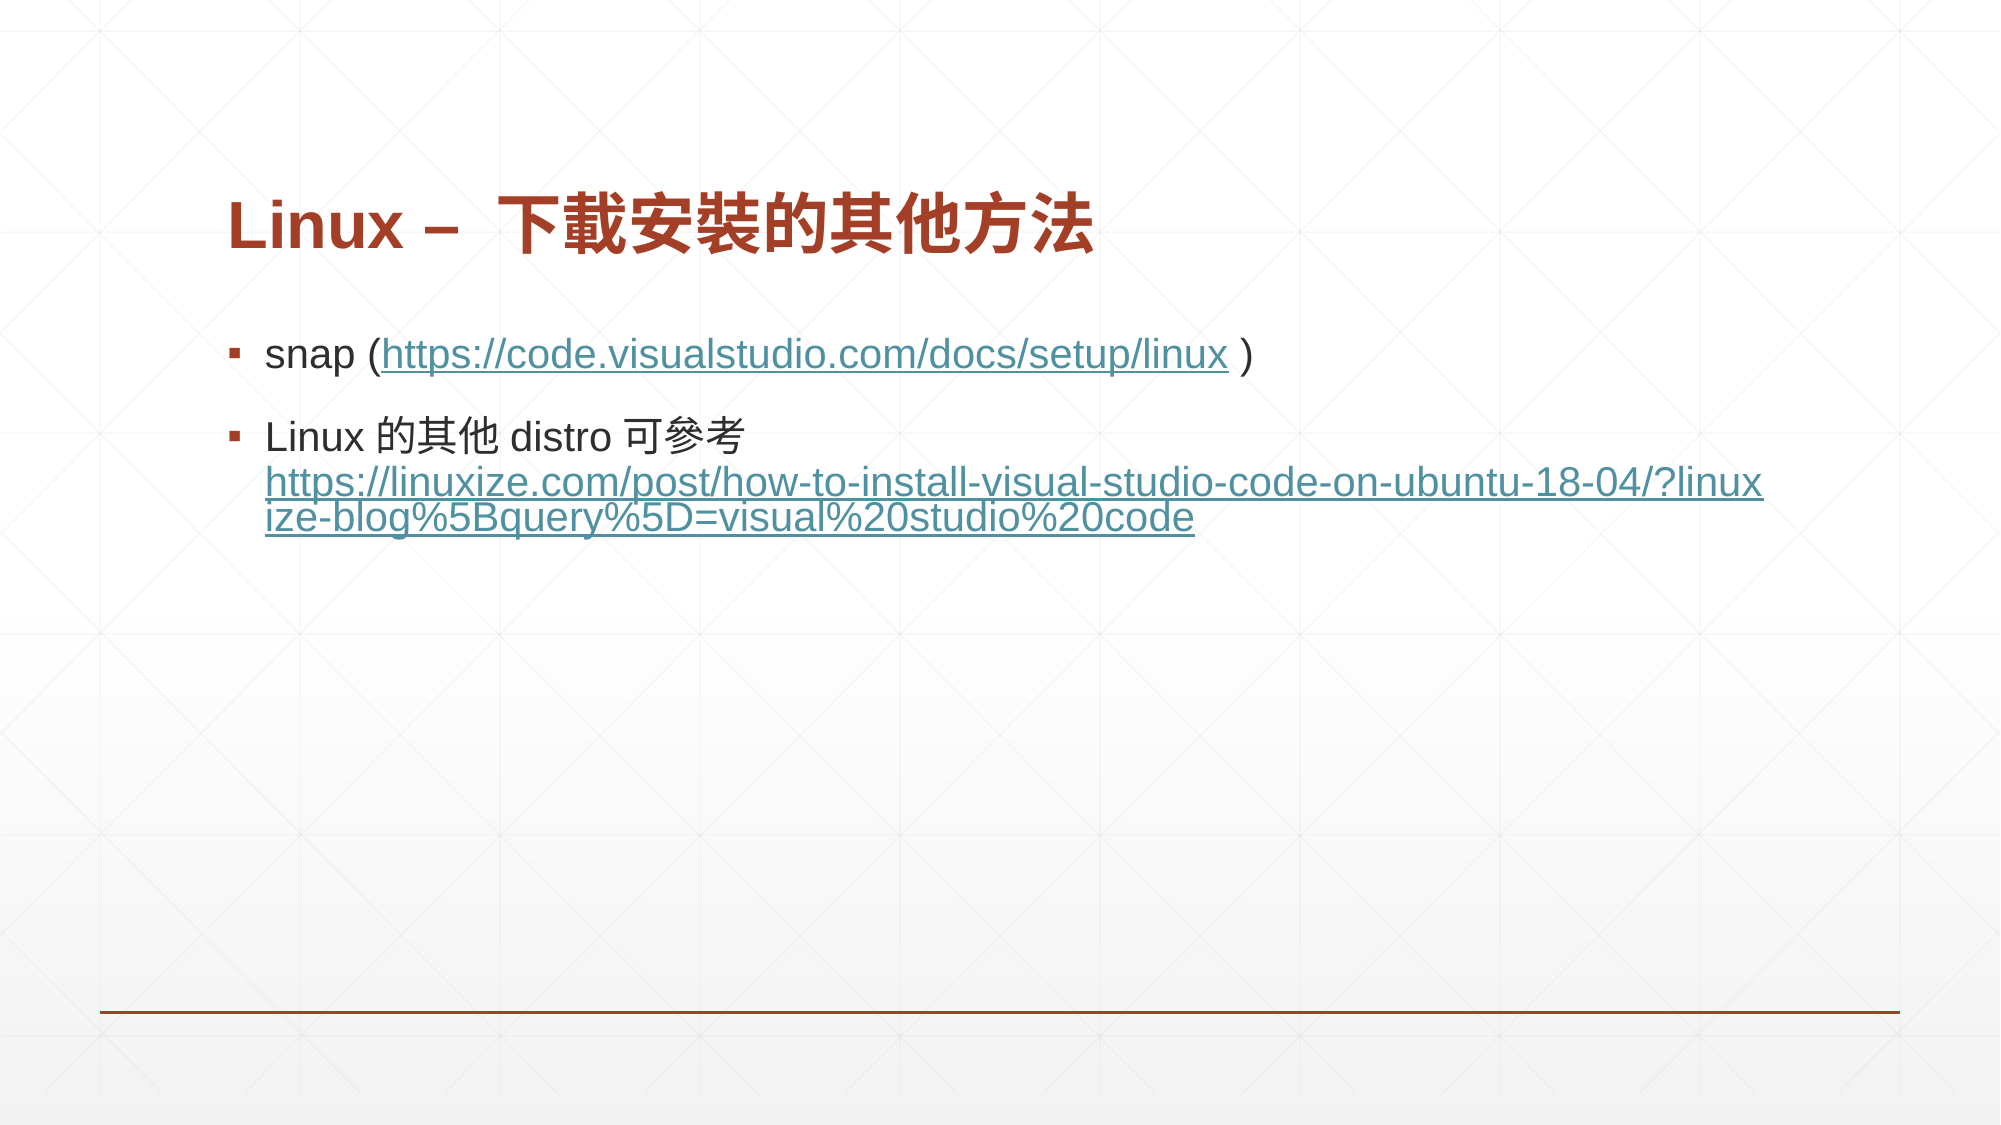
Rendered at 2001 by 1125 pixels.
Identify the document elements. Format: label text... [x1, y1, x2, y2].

title Linux – 下載安裝的其他方法 [212, 82, 1788, 271]
list snap (https://code.visualstudio.com/docs/setup/linux ) Linux的其他distro可參考 https://linuxize.com/post/how-to-install-visual-studio-code-on-ubuntu-18-04/?linuxize-blog%5Bquery%5D=visual%20studio%20code [212, 324, 1788, 950]
